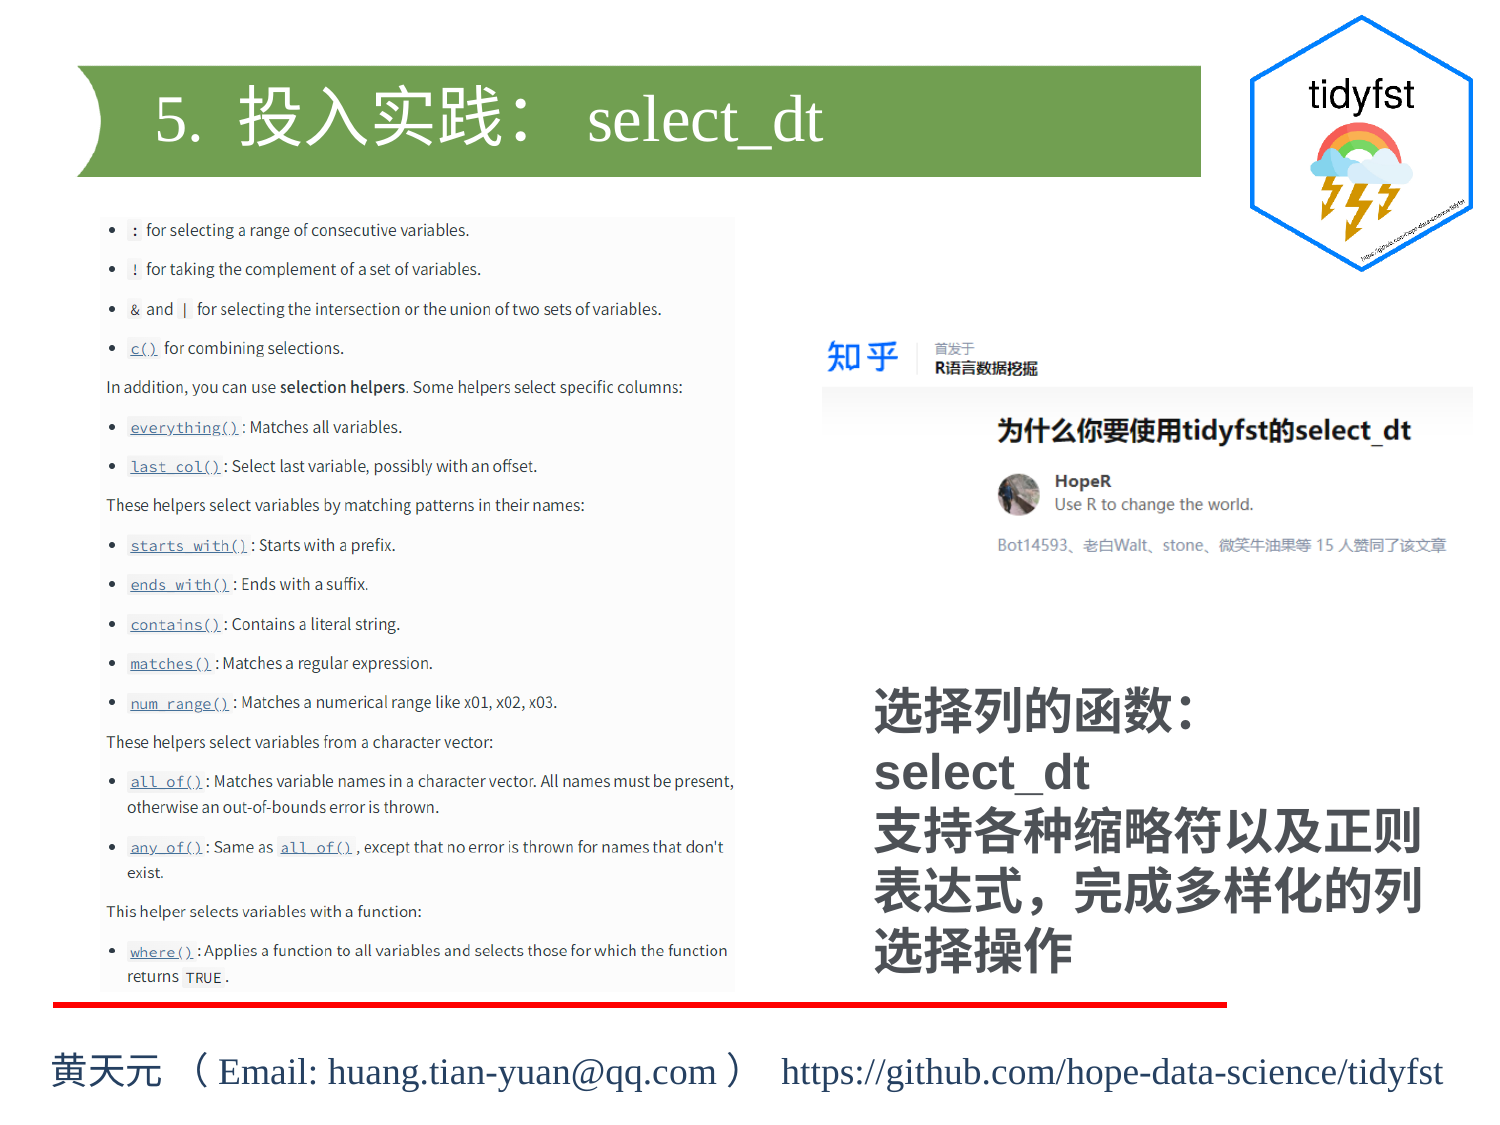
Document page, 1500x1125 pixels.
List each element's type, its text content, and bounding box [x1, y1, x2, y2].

picture [100, 217, 735, 992]
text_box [70, 64, 1201, 177]
picture [822, 334, 1473, 563]
picture [1250, 14, 1473, 272]
text_box 选择列的函数：select_dt 支持各种缩略符以及正则表达式，完成多样化的列选择操作 [858, 672, 1464, 987]
text_box 黄天元 （Email: huang.tian-yuan@qq.com） https://github.com/hope-data-science/tidyfst [35, 1039, 1500, 1100]
